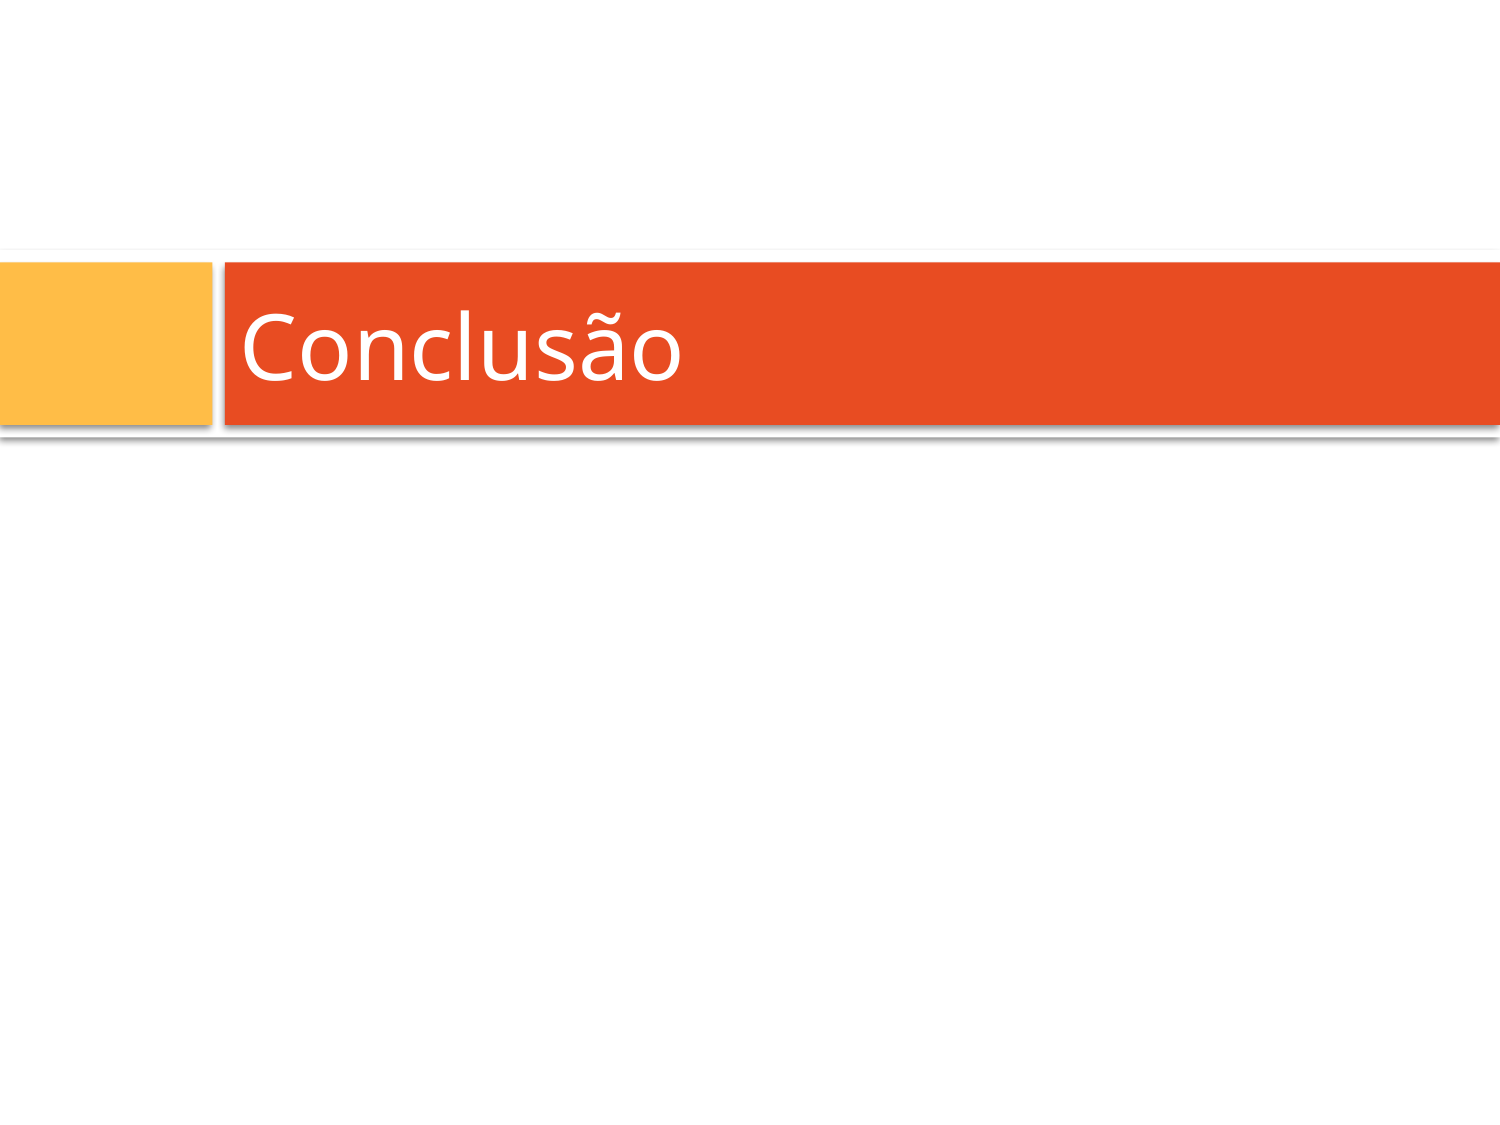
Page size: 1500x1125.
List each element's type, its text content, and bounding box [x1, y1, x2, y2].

title Conclusão [225, 262, 1475, 425]
